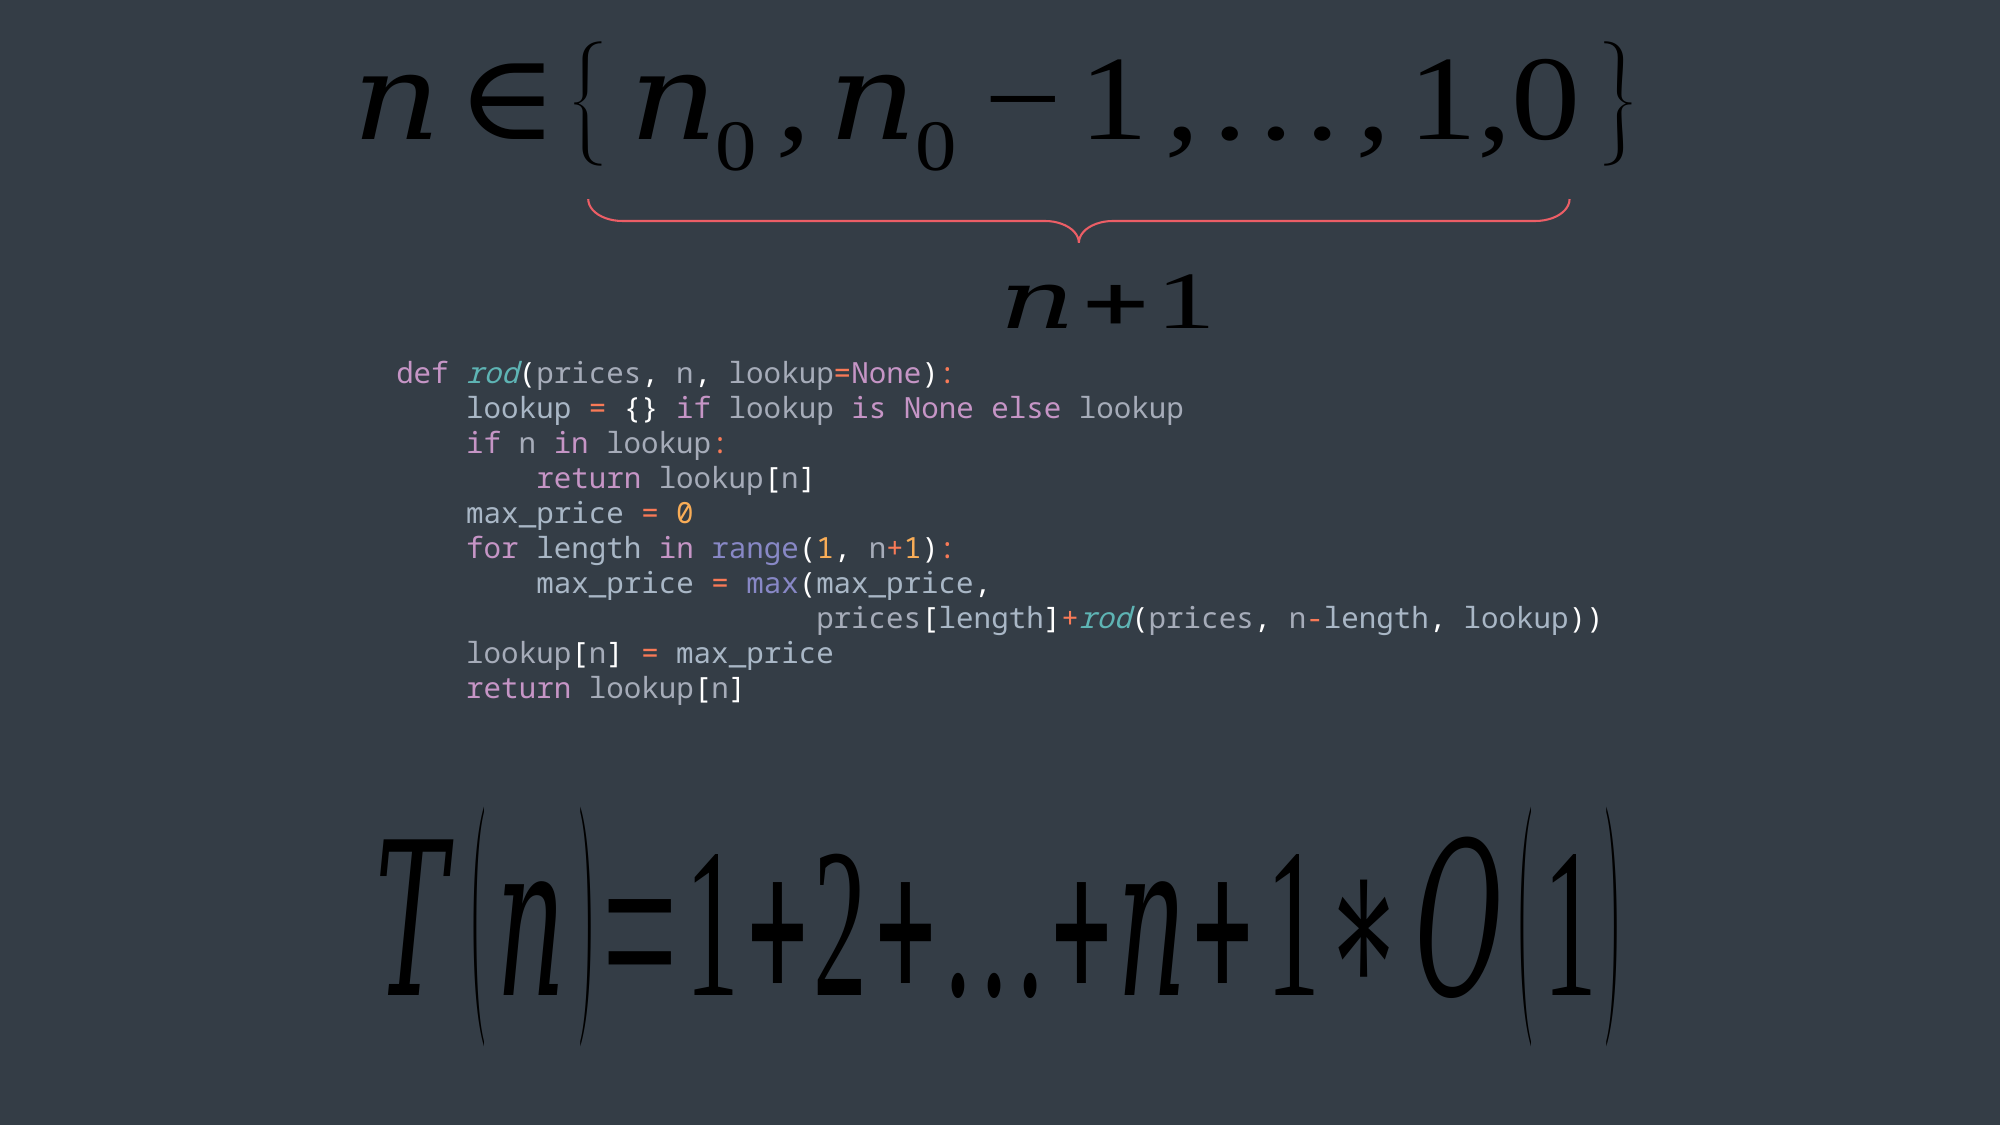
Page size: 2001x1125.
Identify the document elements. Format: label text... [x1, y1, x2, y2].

text_box [587, 199, 1571, 243]
text_box def rod(prices, n, lookup=None): lookup = {} if lookup is None else lookup if n in lookup: return lookup[n] max_price = 0 for length in range(1, n+1): max_price = max(max_price, prices[length]+rod(prices, n-length, lookup)) lookup[n] = max_price return lookup[n] [381, 347, 1619, 712]
